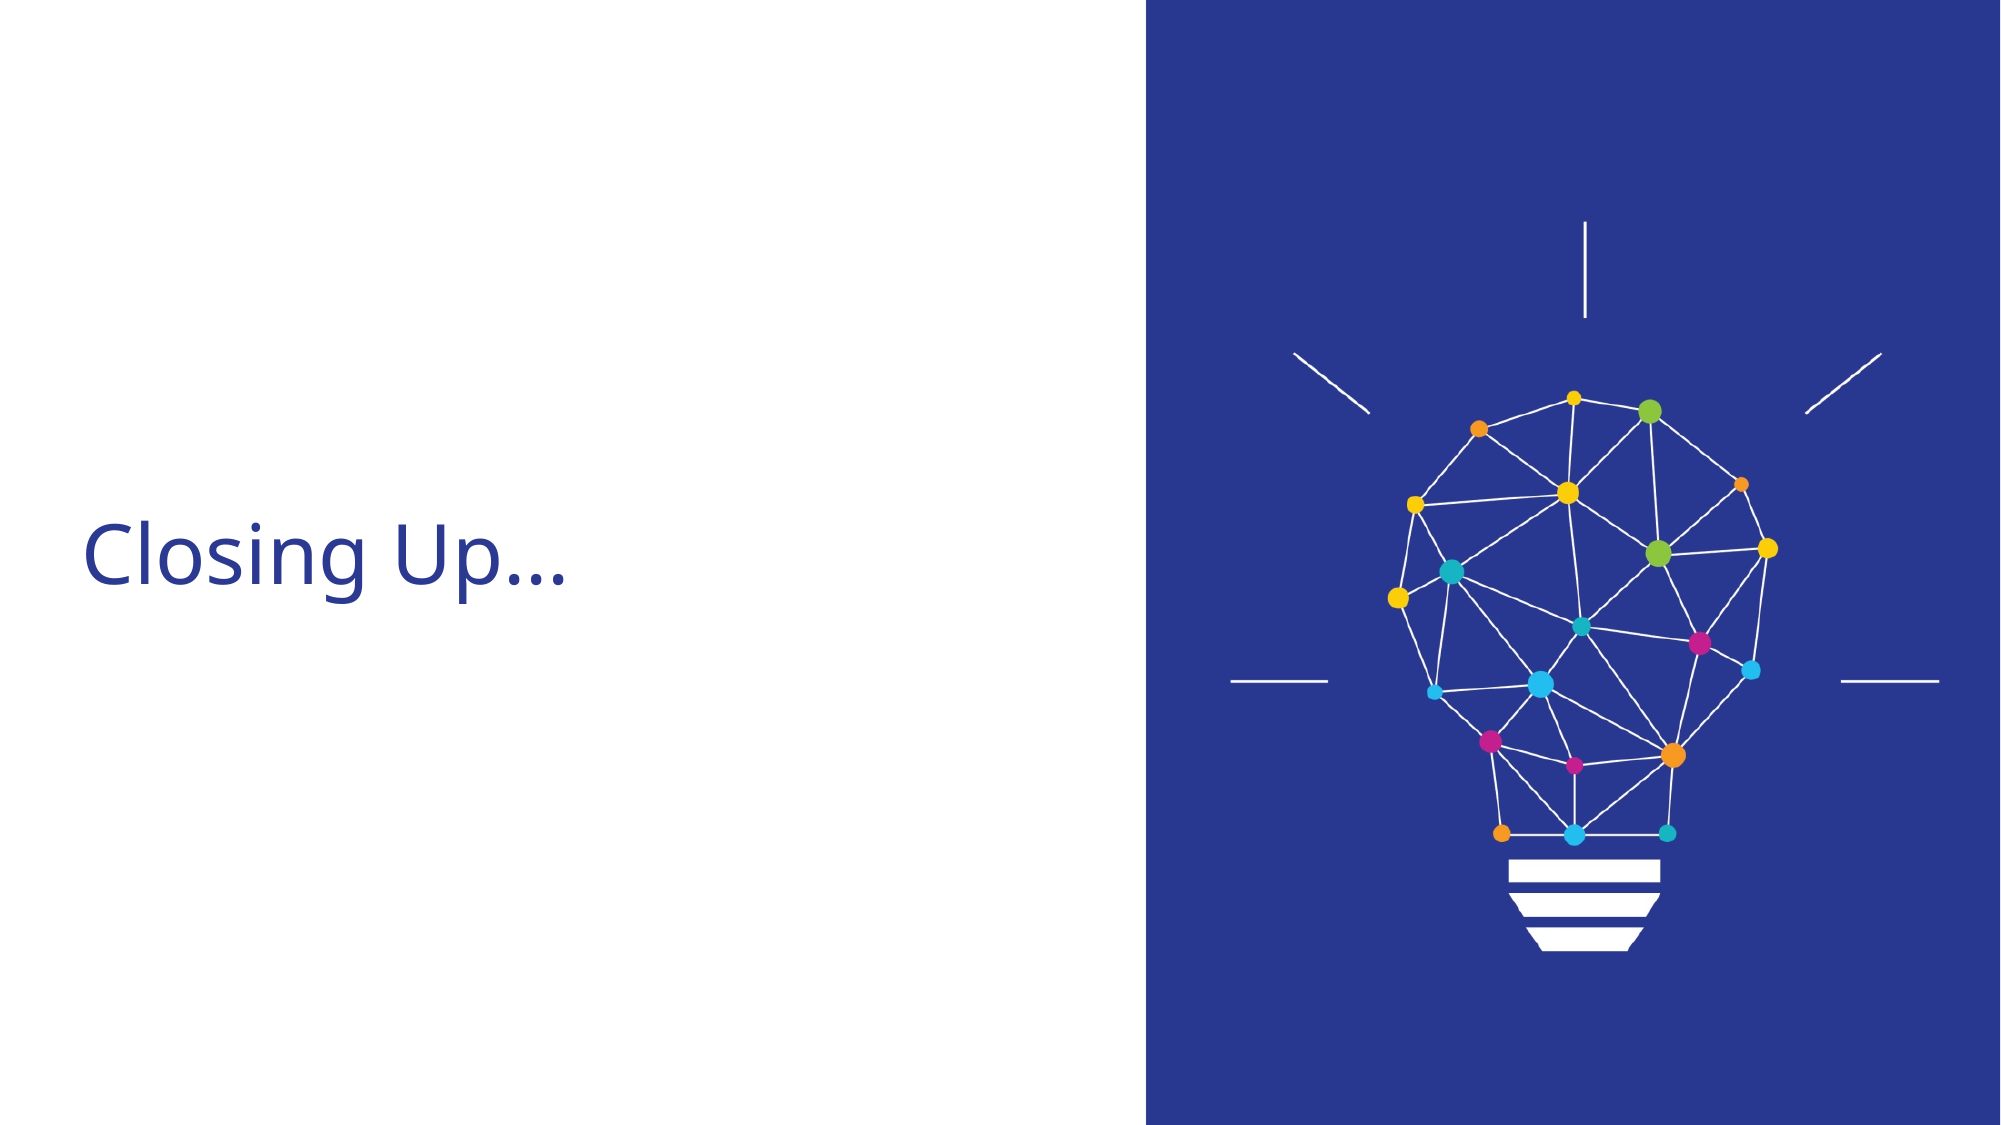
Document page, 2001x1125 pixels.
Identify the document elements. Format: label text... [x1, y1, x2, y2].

text_box Closing Up... [66, 493, 1106, 609]
picture [0, 0, 2001, 1125]
